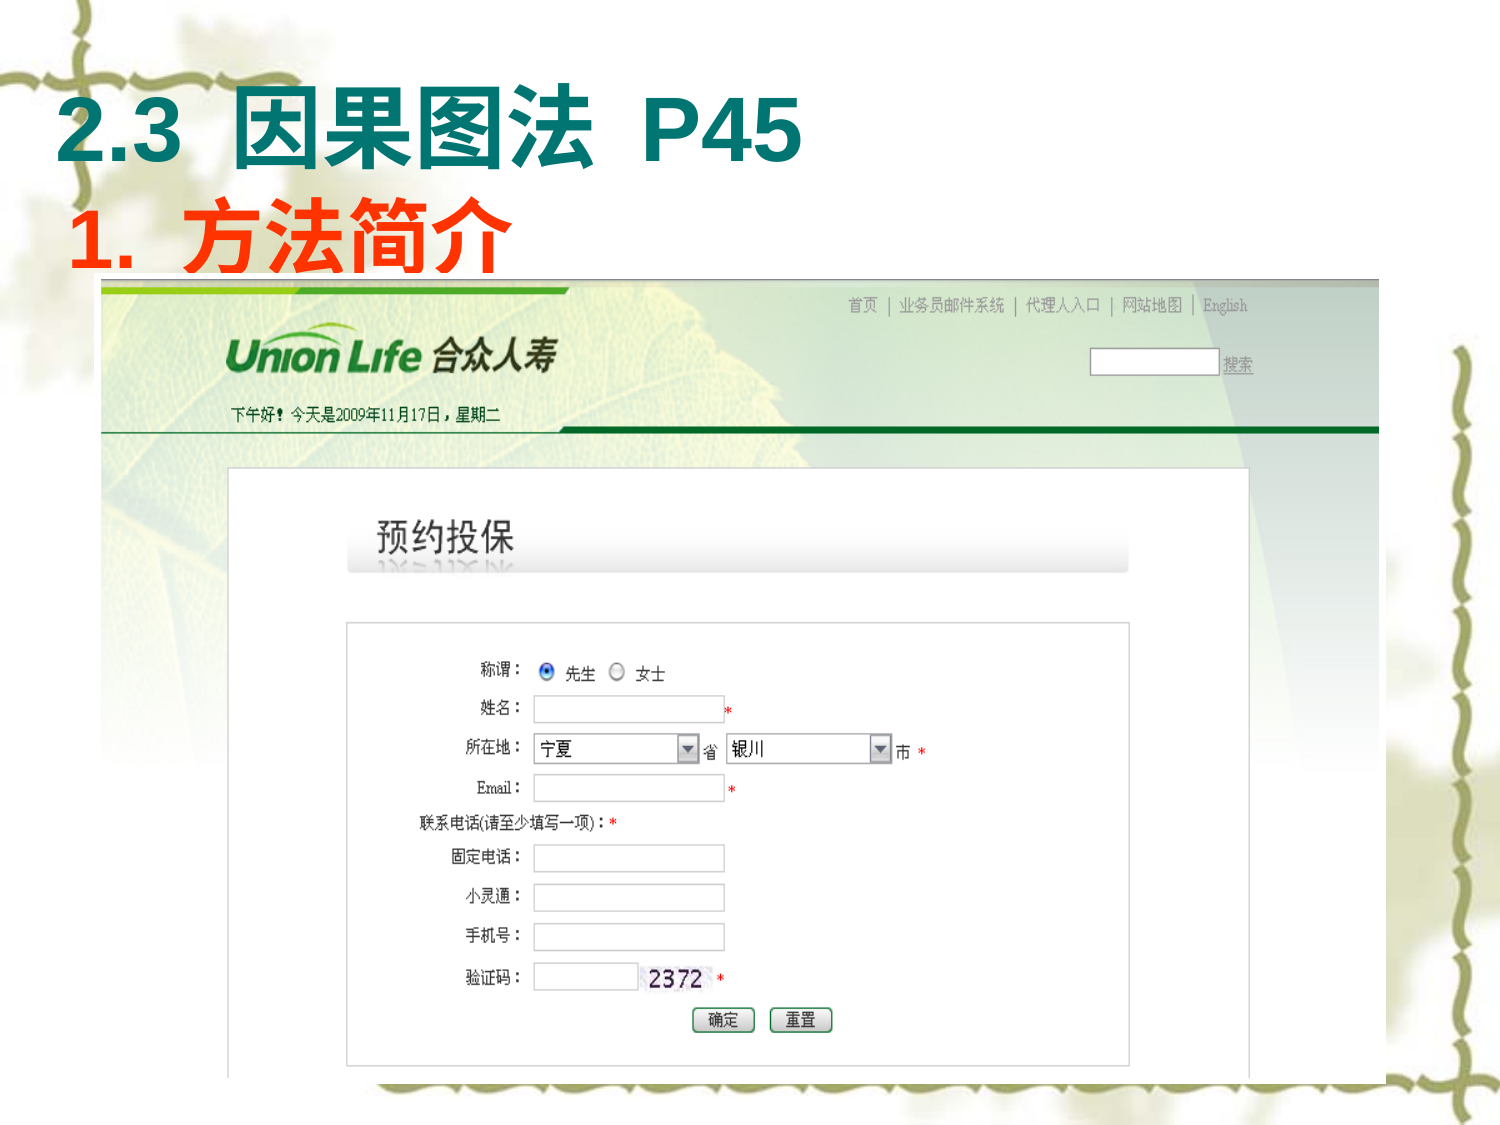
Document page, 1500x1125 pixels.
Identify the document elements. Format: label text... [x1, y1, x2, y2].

title 2.3 因果图法 P45 [40, 30, 1443, 219]
picture [0, 0, 1500, 1125]
list 1. 方法简介 [52, 172, 1448, 1042]
